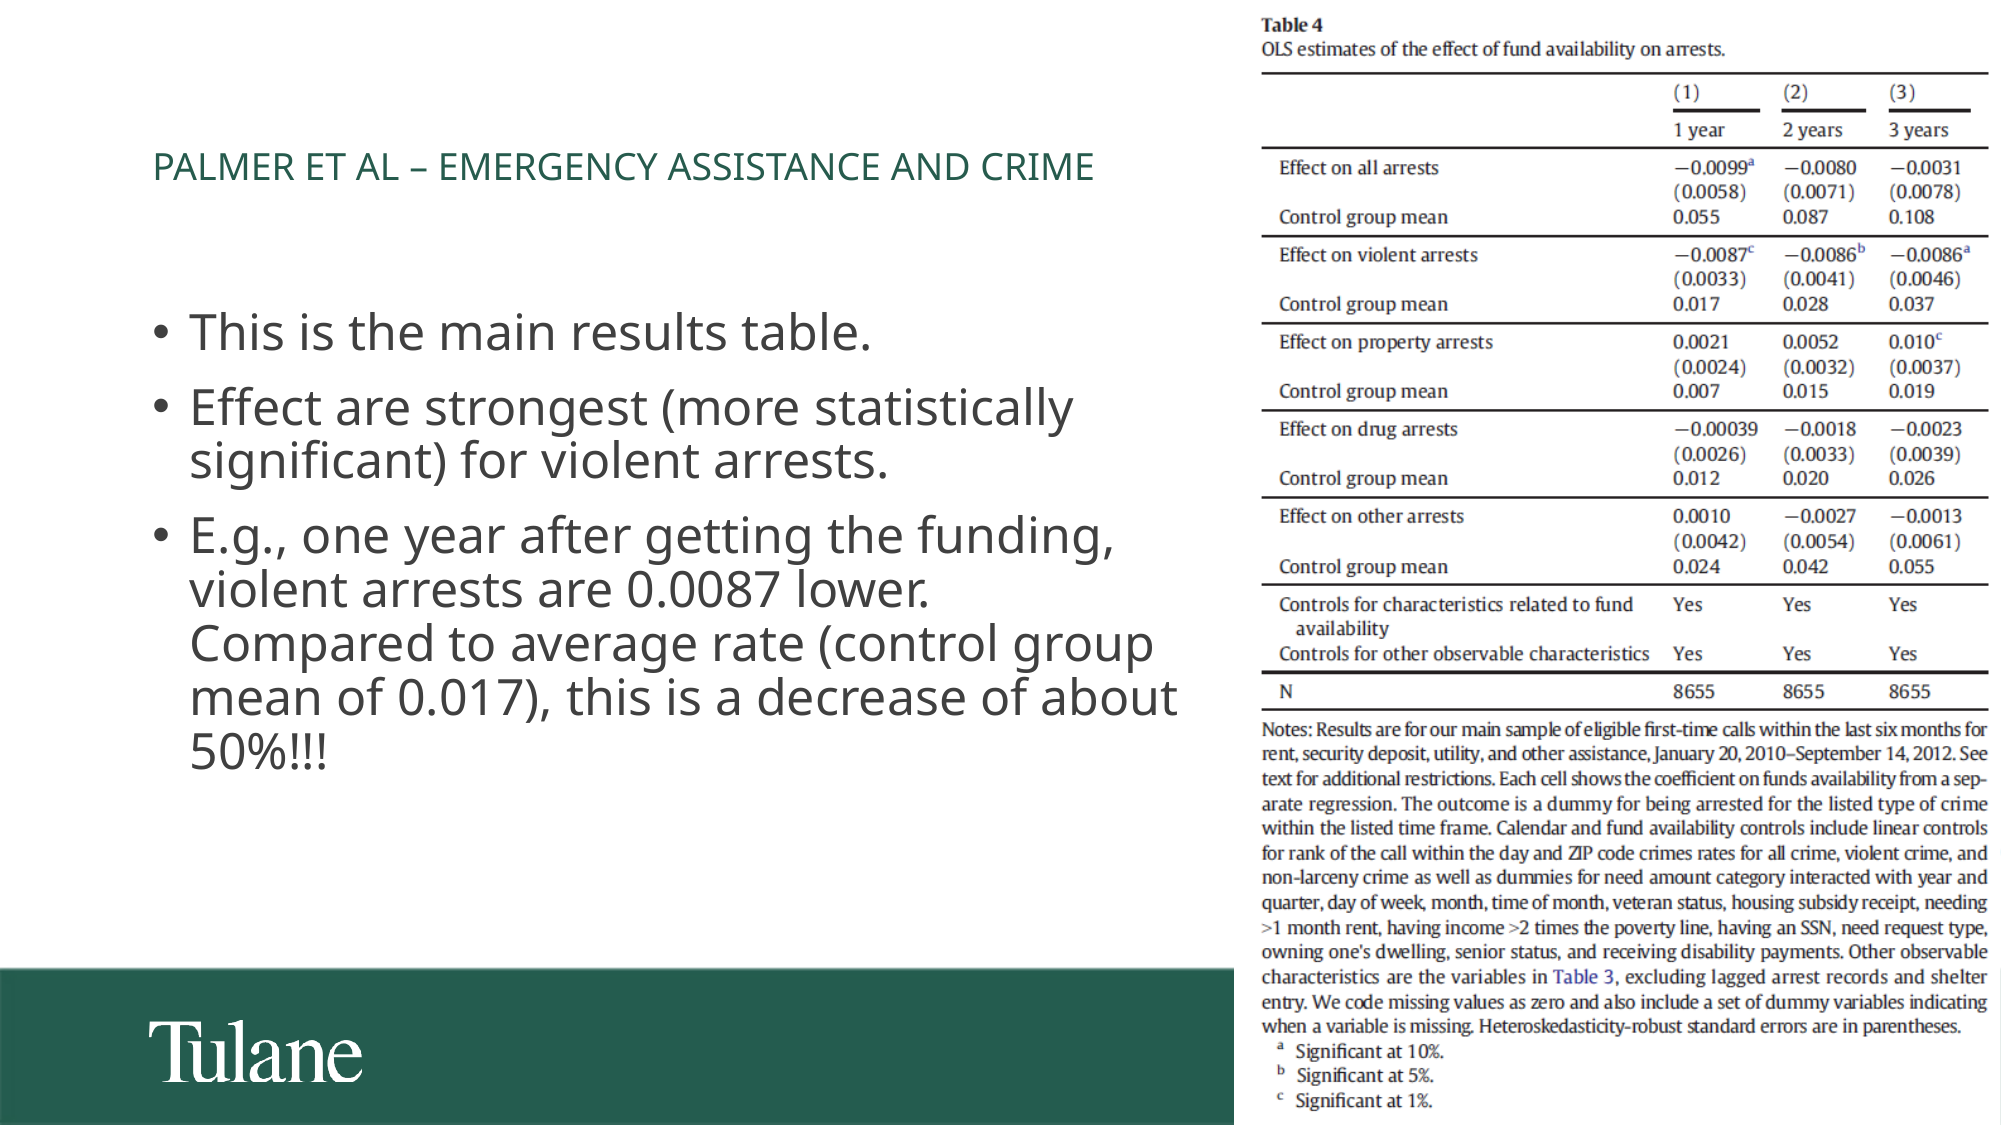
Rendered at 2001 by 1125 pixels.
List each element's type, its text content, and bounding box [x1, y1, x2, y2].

list This is the main results table. Effect are strongest (more statistically significant) for violent arrests. E.g., one year after getting the funding, violent arrests are 0.0087 lower. Compared to average rate (control group mean of 0.017), this is a decrease of about 50%!!! [137, 299, 1205, 1014]
picture [0, 0, 2001, 1125]
title Palmer et al – Emergency assistance and Crime [137, 59, 1234, 278]
